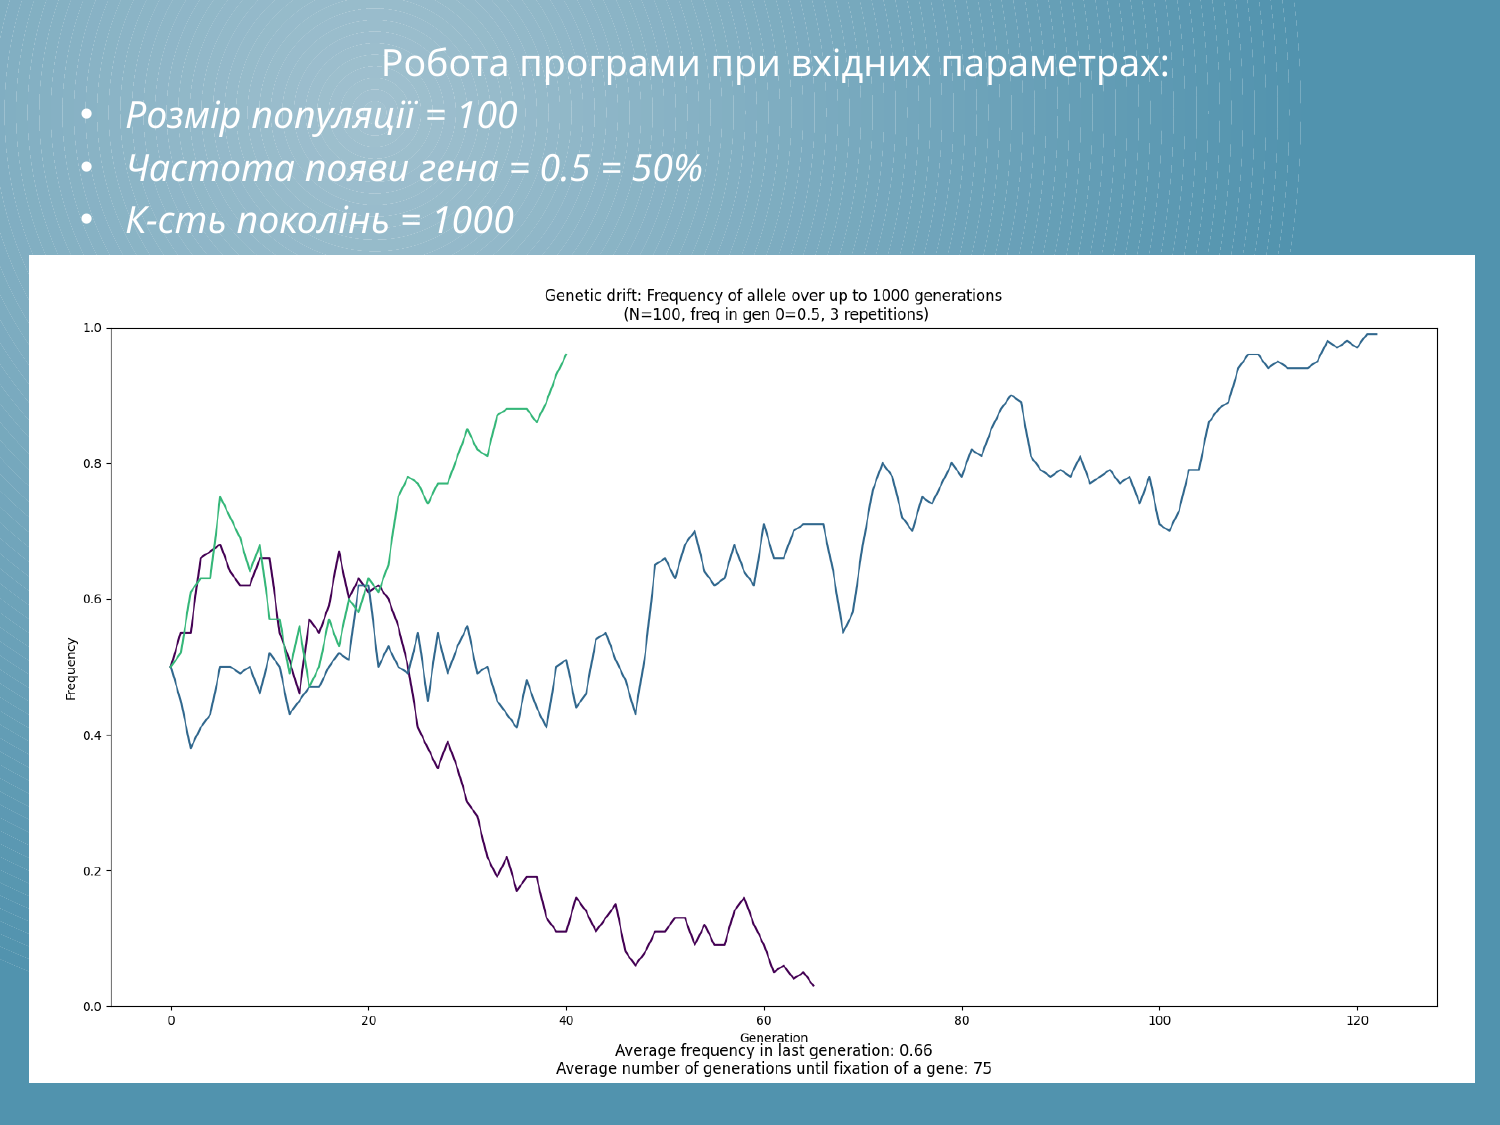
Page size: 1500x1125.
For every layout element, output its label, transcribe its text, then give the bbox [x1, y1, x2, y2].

picture [29, 255, 1475, 1083]
list Робота програми при вхідних параметрах: Розмір популяції = 100 Частота появи гена = 0.5 = 50% К-сть поколінь = 1000 [64, 31, 1487, 268]
